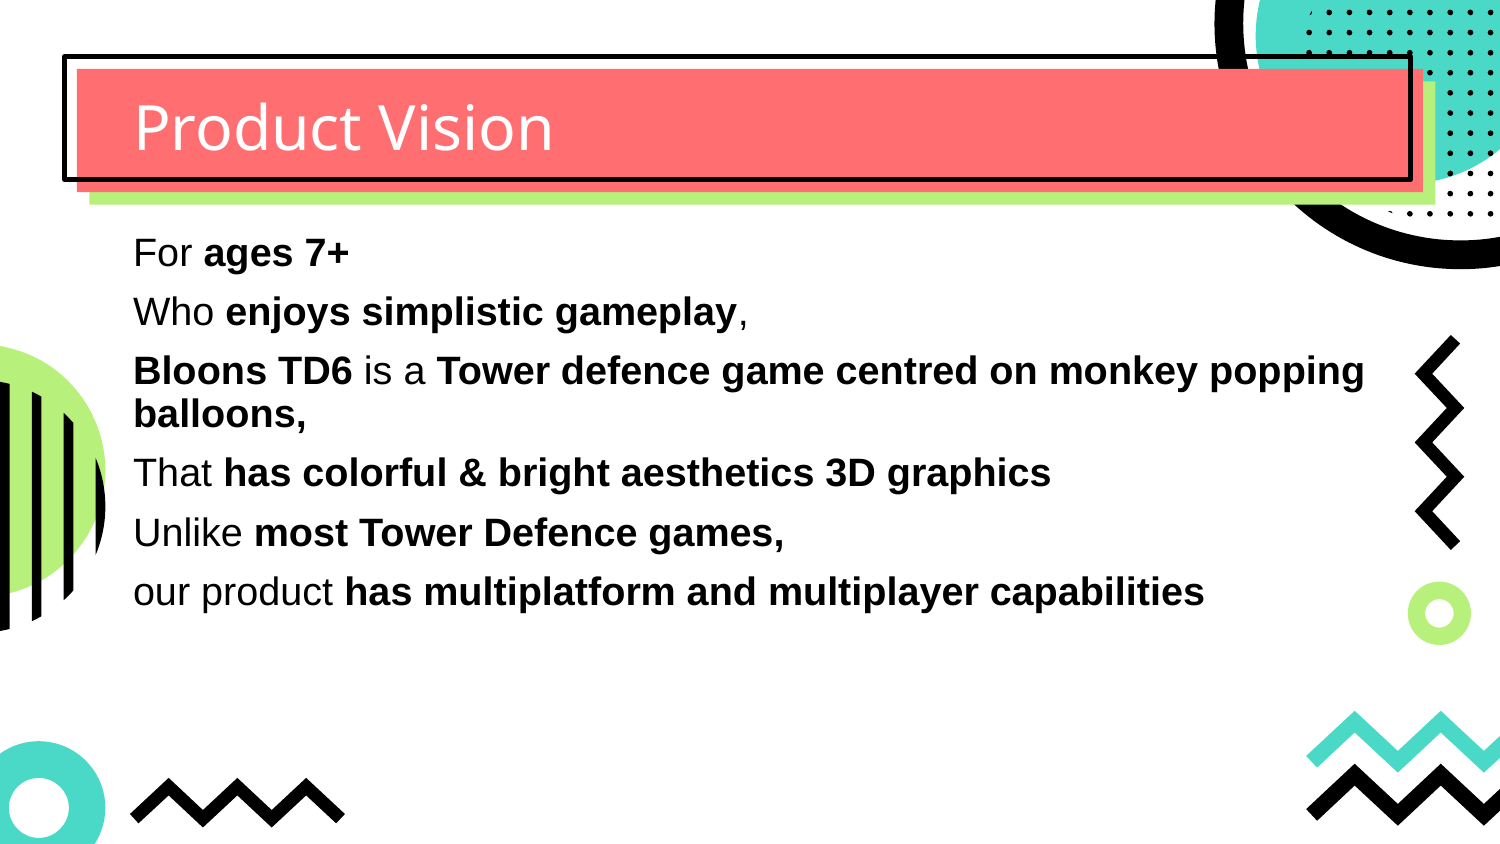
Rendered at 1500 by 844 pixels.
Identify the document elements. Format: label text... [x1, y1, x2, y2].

title Product Vision [118, 72, 1382, 167]
list For ages 7+ Who enjoys simplistic gameplay, Bloons TD6 is a Tower defence game centred on monkey popping balloons, That has colorful & bright aesthetics 3D graphics Unlike most Tower Defence games, our product has multiplatform and multiplayer capabilities [118, 217, 1382, 762]
